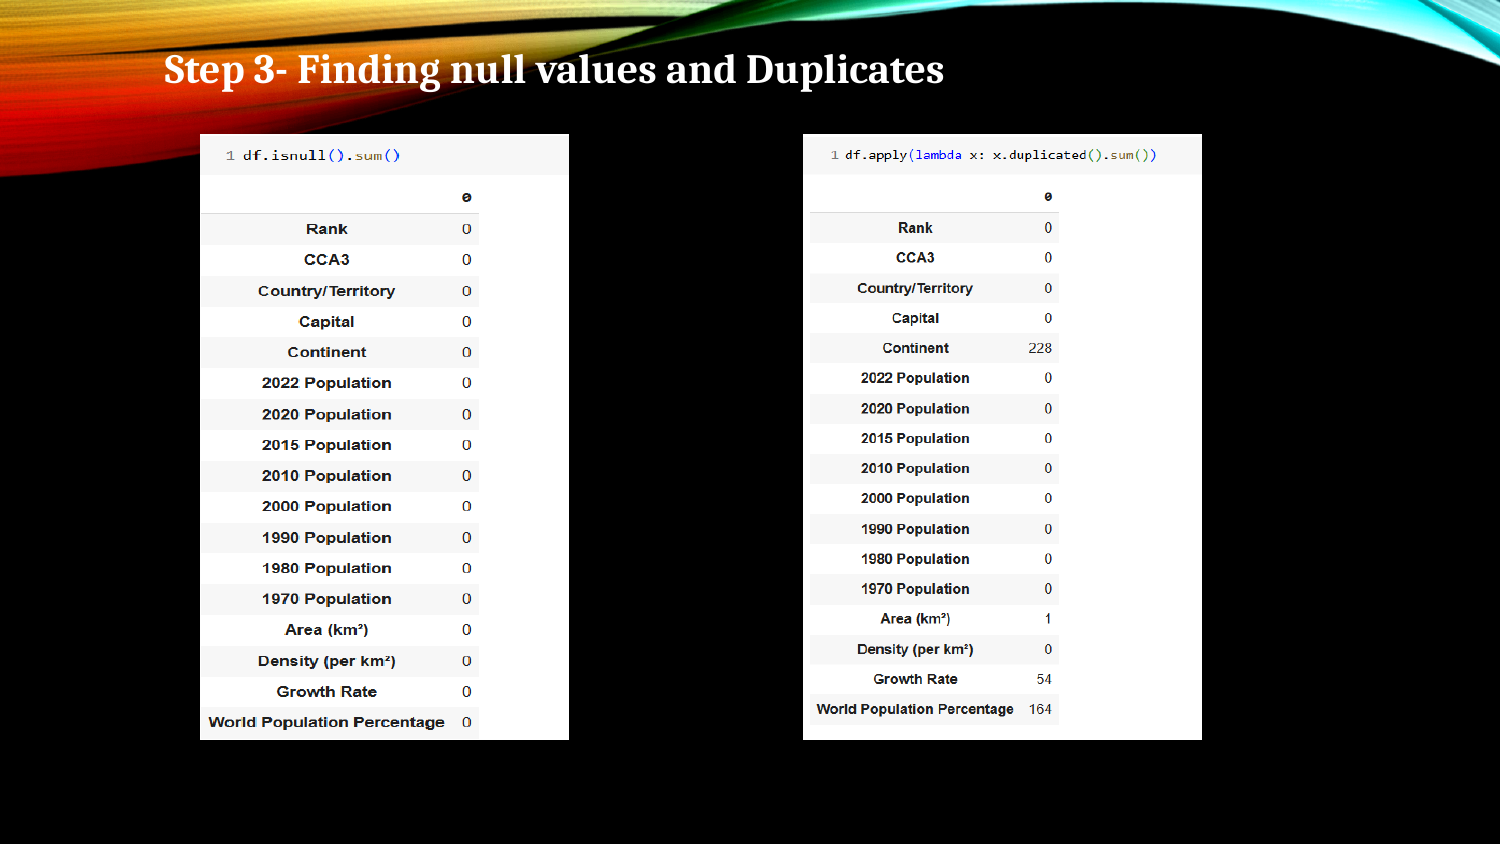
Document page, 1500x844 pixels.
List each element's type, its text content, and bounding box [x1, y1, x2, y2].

picture [0, 0, 1500, 740]
text_box Step 3- Finding null values and Duplicates [149, 34, 1032, 99]
